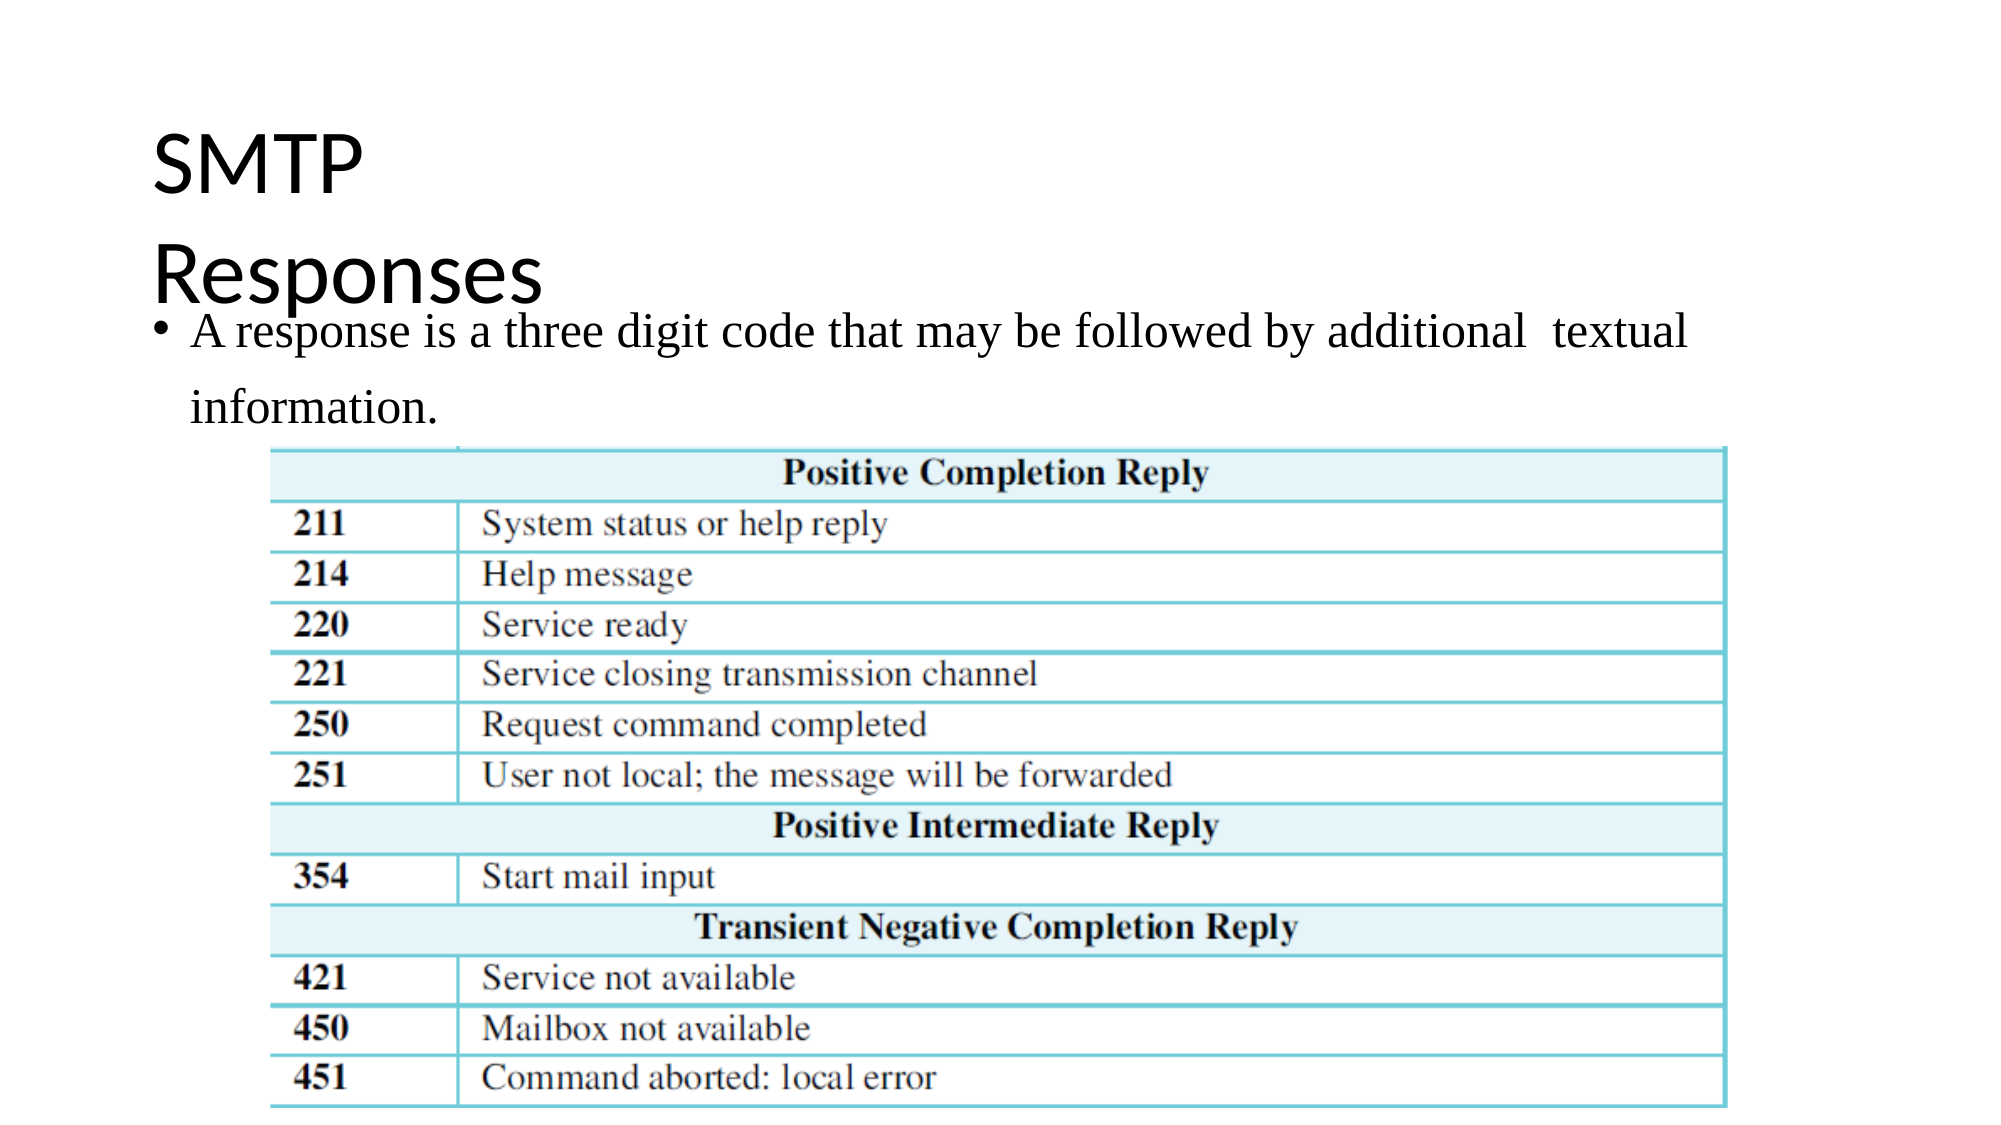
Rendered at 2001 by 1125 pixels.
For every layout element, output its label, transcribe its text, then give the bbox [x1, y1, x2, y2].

title SMTP Responses [150, 100, 773, 271]
text_box A response is a three digit code that may be followed by additional textual information. [150, 271, 1768, 433]
text_box [270, 446, 1728, 1108]
